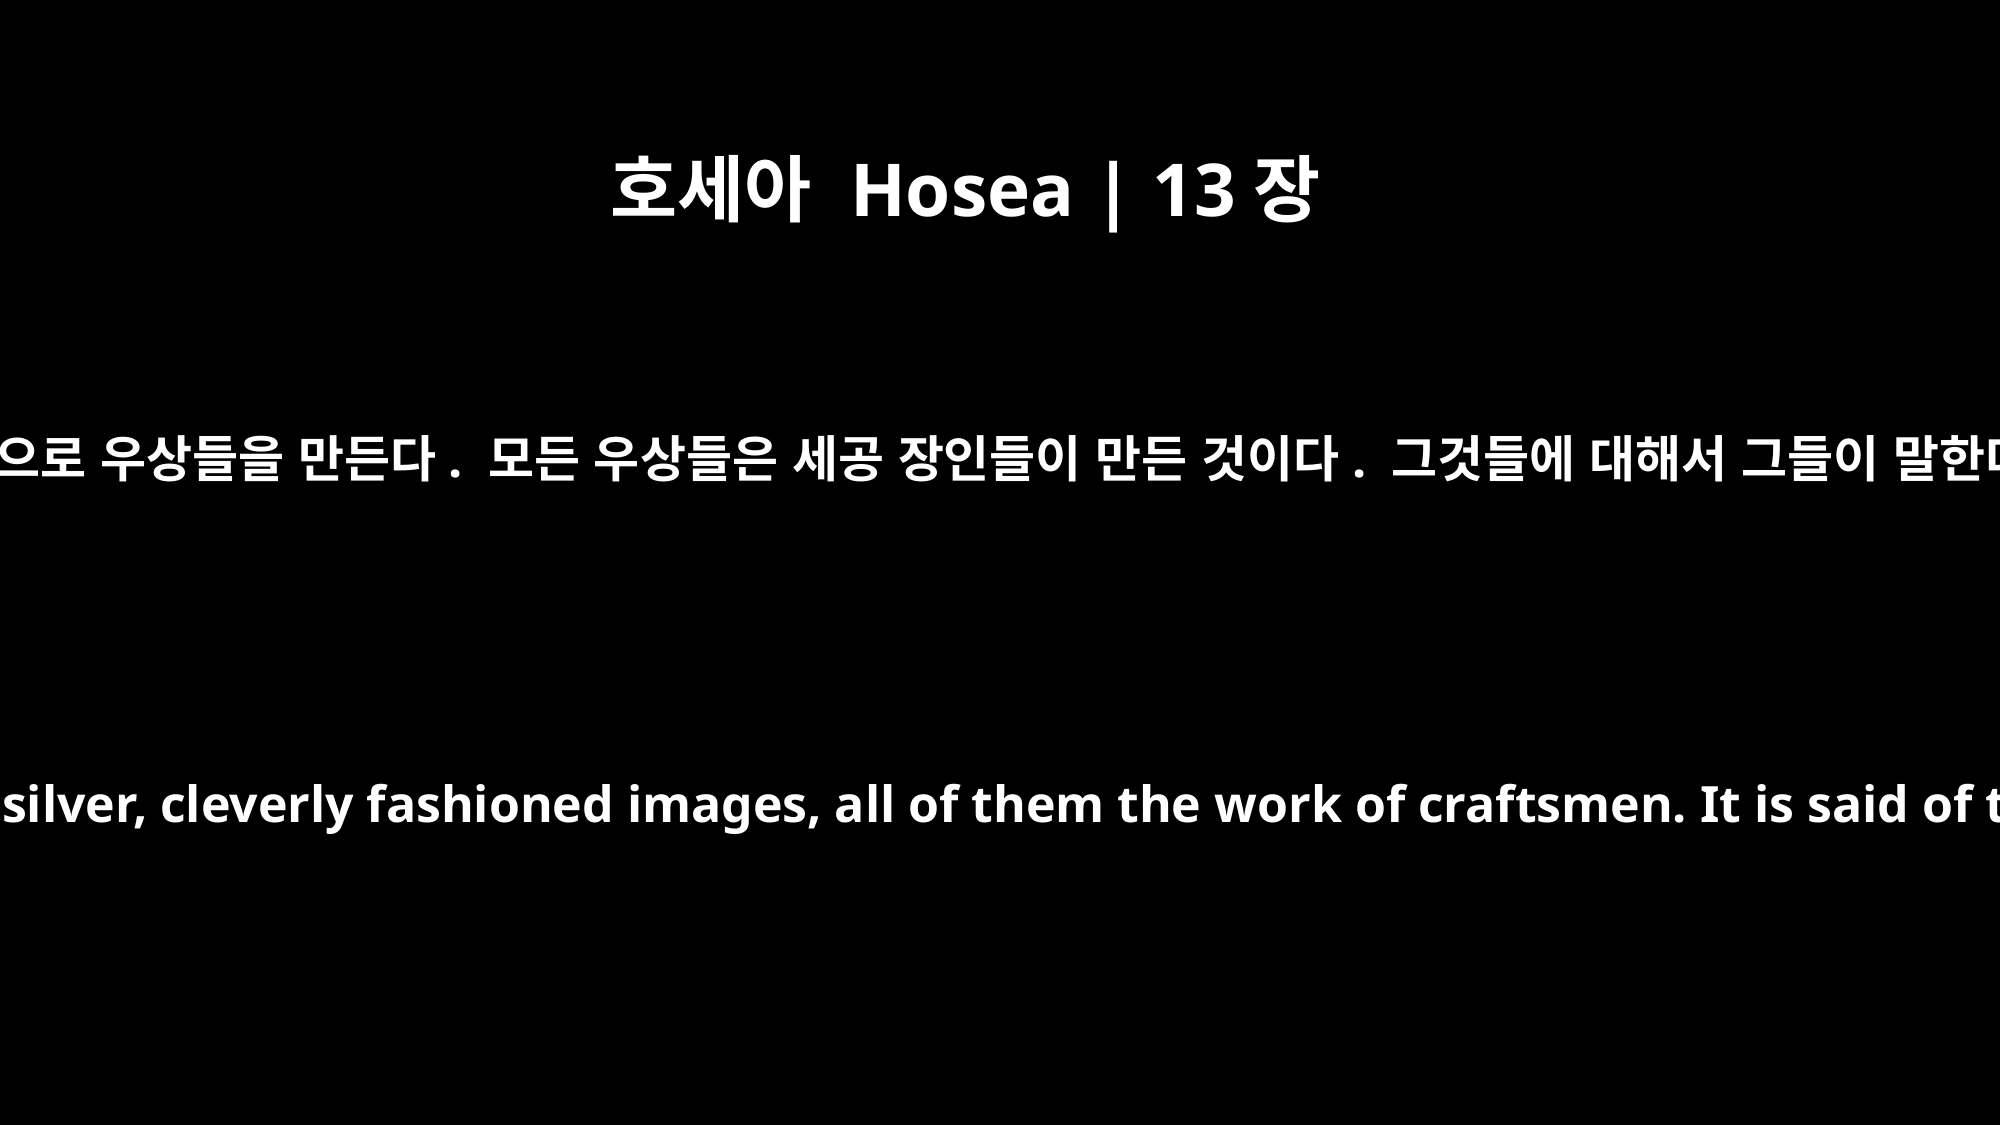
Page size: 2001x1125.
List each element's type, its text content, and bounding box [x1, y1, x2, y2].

text_box Now they sin more and more; they make idols for themselves from their silver, cleverly fashioned images, all of them the work of craftsmen. It is said of these people, "They offer human sacrifice and kiss the calf-idols." [0, 764, 2000, 840]
text_box 2 이제 그들은 갈수록 더 많은 죄를 짓는다. 그들 스스로 이해하는 대로 은으로 우상들을 만든다. 모든 우상들은 세공 장인들이 만든 것이다. 그것들에 대해서 그들이 말한다. “그들이 인간을 희생제사로 드리고 송아지 우상에 입을 맞춘다.” [0, 359, 2000, 495]
text_box 호세아 Hosea | 13장 [595, 136, 1337, 239]
